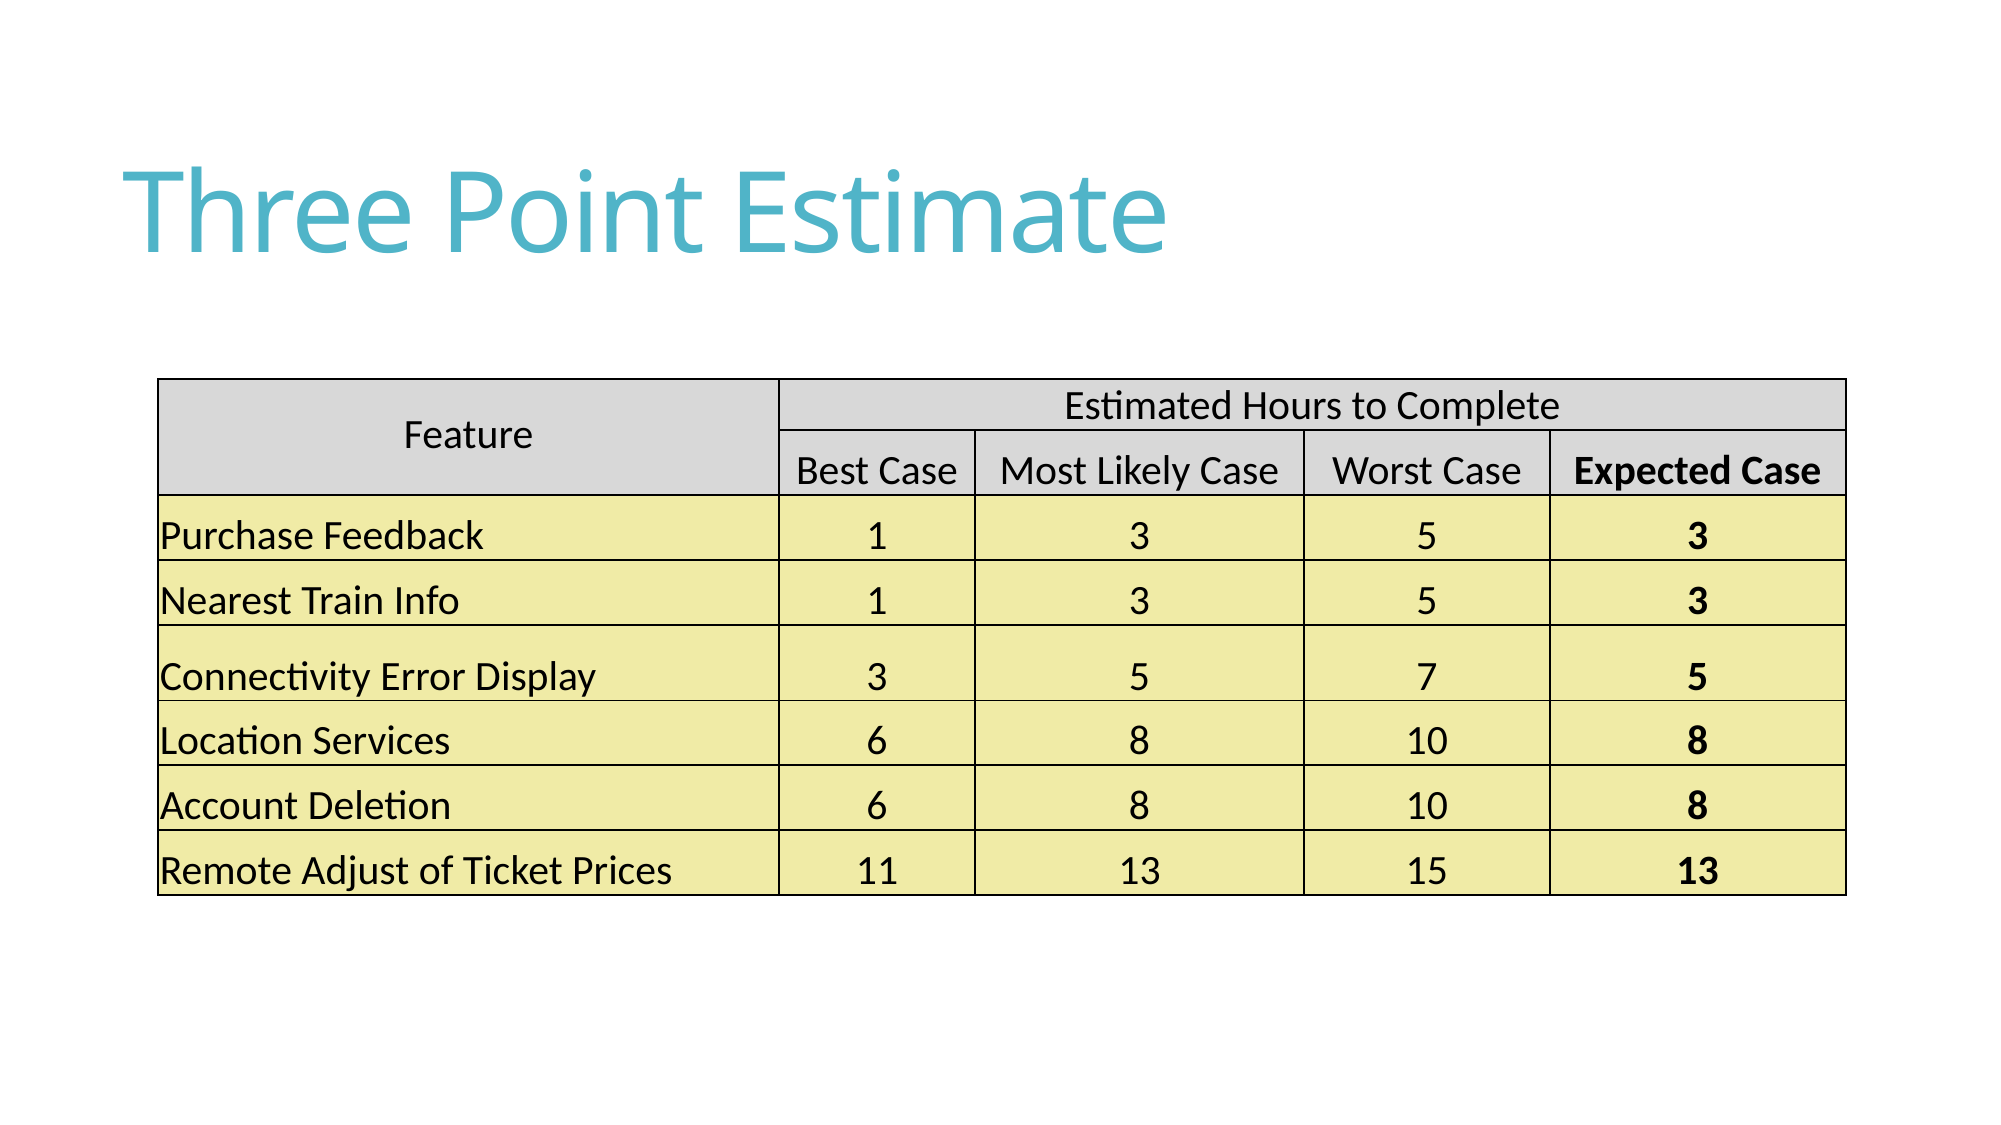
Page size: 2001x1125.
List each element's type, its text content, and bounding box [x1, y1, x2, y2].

table_cell 3 [780, 626, 974, 700]
table_cell 5 [1305, 496, 1549, 559]
table_cell 8 [976, 701, 1303, 764]
table_cell Remote Adjust of Ticket Prices [159, 831, 778, 894]
table_cell 5 [1551, 626, 1845, 700]
table_cell Best Case [780, 431, 974, 494]
table_cell 10 [1305, 766, 1549, 829]
table_cell 5 [1305, 561, 1549, 624]
table_cell 15 [1305, 831, 1549, 894]
table_cell Most Likely Case [976, 431, 1303, 494]
table_cell Connectivity Error Display [159, 626, 778, 700]
table_cell 1 [780, 561, 974, 624]
table_cell 7 [1305, 626, 1549, 700]
table_cell 3 [1551, 496, 1845, 559]
table_cell Account Deletion [159, 766, 778, 829]
table_cell 8 [1551, 701, 1845, 764]
table_cell 10 [1305, 701, 1549, 764]
table_cell Expected Case [1551, 431, 1845, 494]
table_cell 8 [1551, 766, 1845, 829]
table_cell 3 [976, 496, 1303, 559]
table_cell Purchase Feedback [159, 496, 778, 559]
table_cell Worst Case [1305, 431, 1549, 494]
table_cell 6 [780, 766, 974, 829]
table_cell 3 [1551, 561, 1845, 624]
table_cell 13 [1551, 831, 1845, 894]
table_cell 5 [976, 626, 1303, 700]
title Three Point Estimate [107, 81, 1875, 354]
table_cell Nearest Train Info [159, 561, 778, 624]
table_cell 1 [780, 496, 974, 559]
table_cell 3 [976, 561, 1303, 624]
table_header Estimated Hours to Complete [780, 380, 1845, 429]
table_header Feature [159, 380, 778, 494]
table_cell 8 [976, 766, 1303, 829]
table_cell 11 [780, 831, 974, 894]
table_cell Location Services [159, 701, 778, 764]
table_cell 13 [976, 831, 1303, 894]
table_cell 6 [780, 701, 974, 764]
